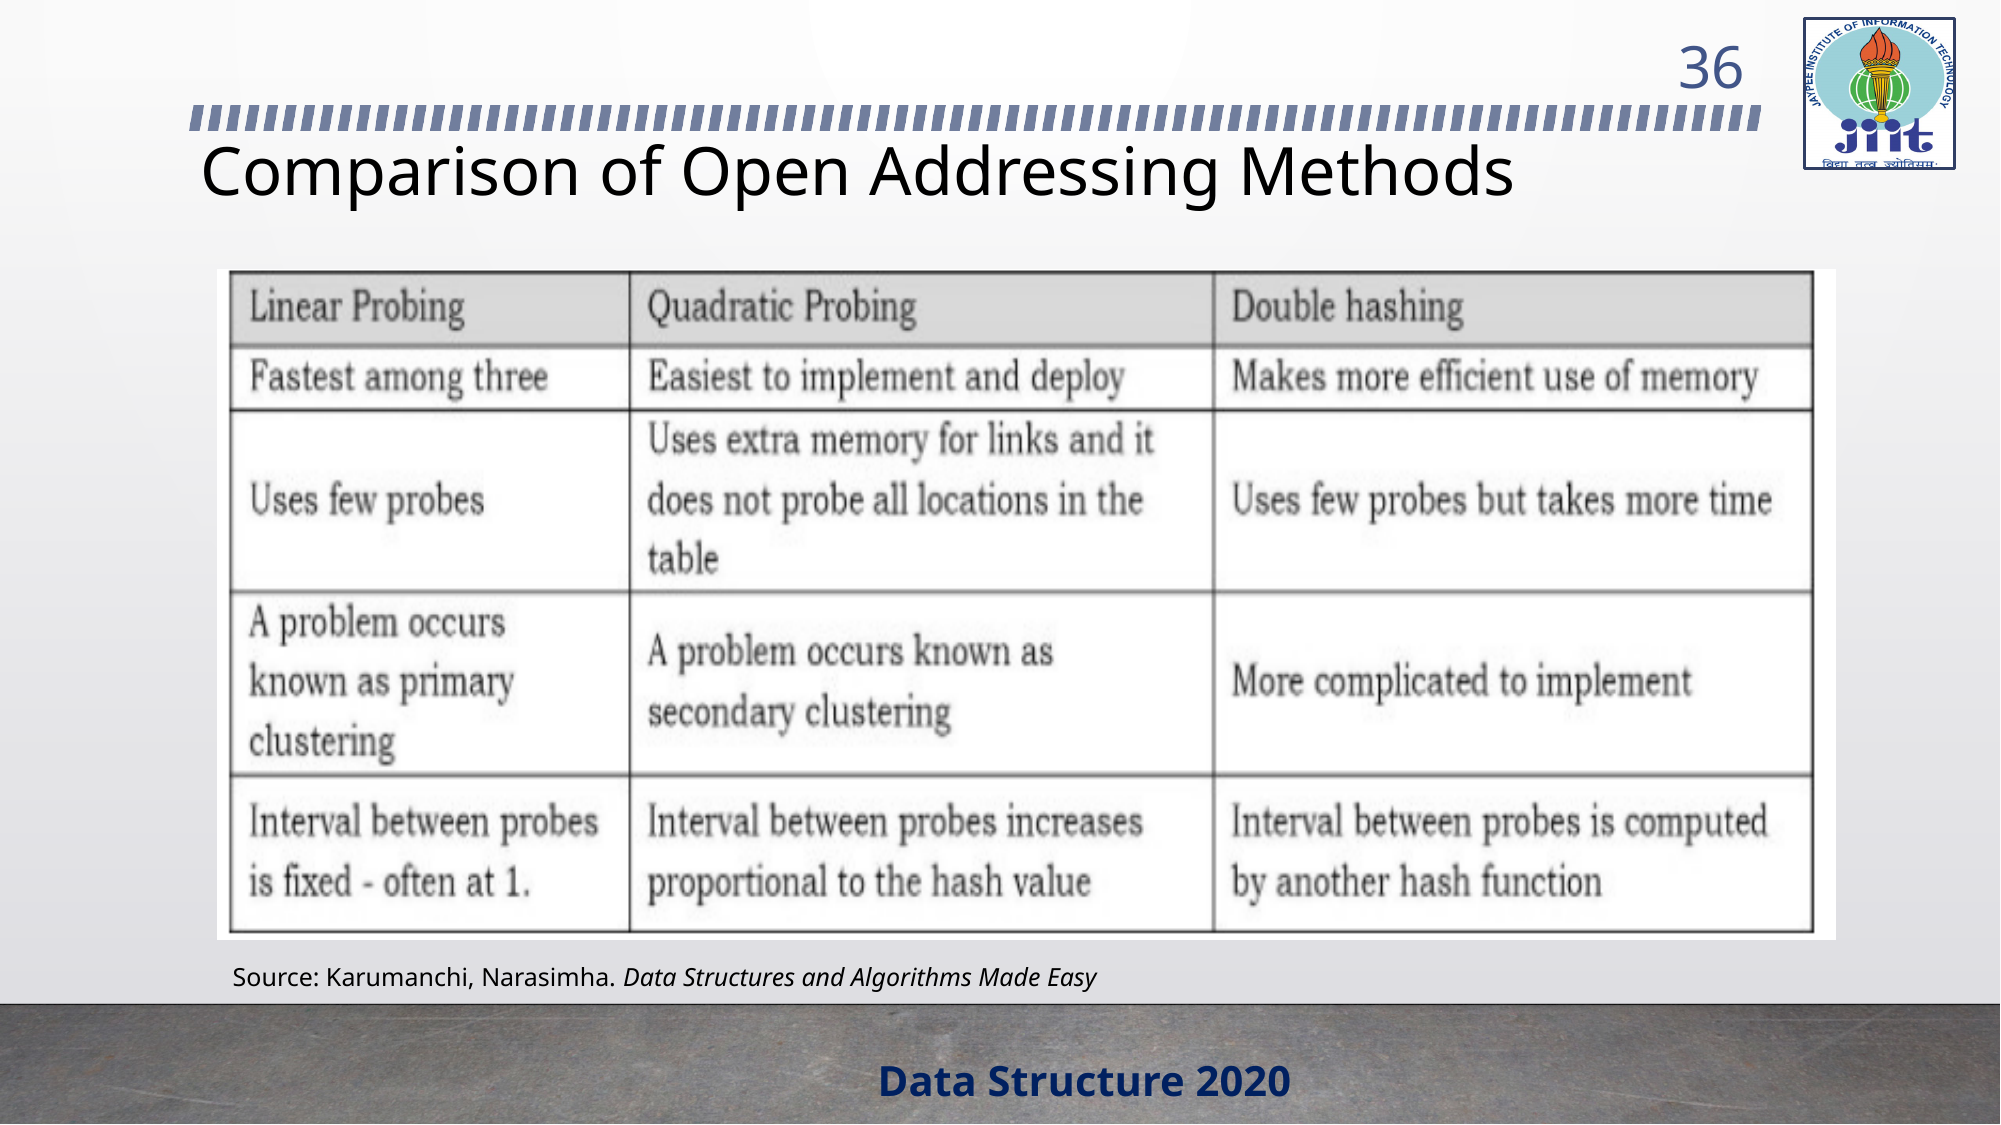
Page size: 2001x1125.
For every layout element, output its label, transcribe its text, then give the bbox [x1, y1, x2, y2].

slide_number 36 [1626, 22, 1760, 106]
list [217, 269, 1836, 941]
picture [1806, 20, 1953, 167]
text_box Source: Karumanchi, Narasimha. Data Structures and Algorithms Made Easy [217, 953, 1589, 999]
picture [0, 1004, 2000, 1124]
title Comparison of Open Addressing Methods [185, 130, 1761, 303]
